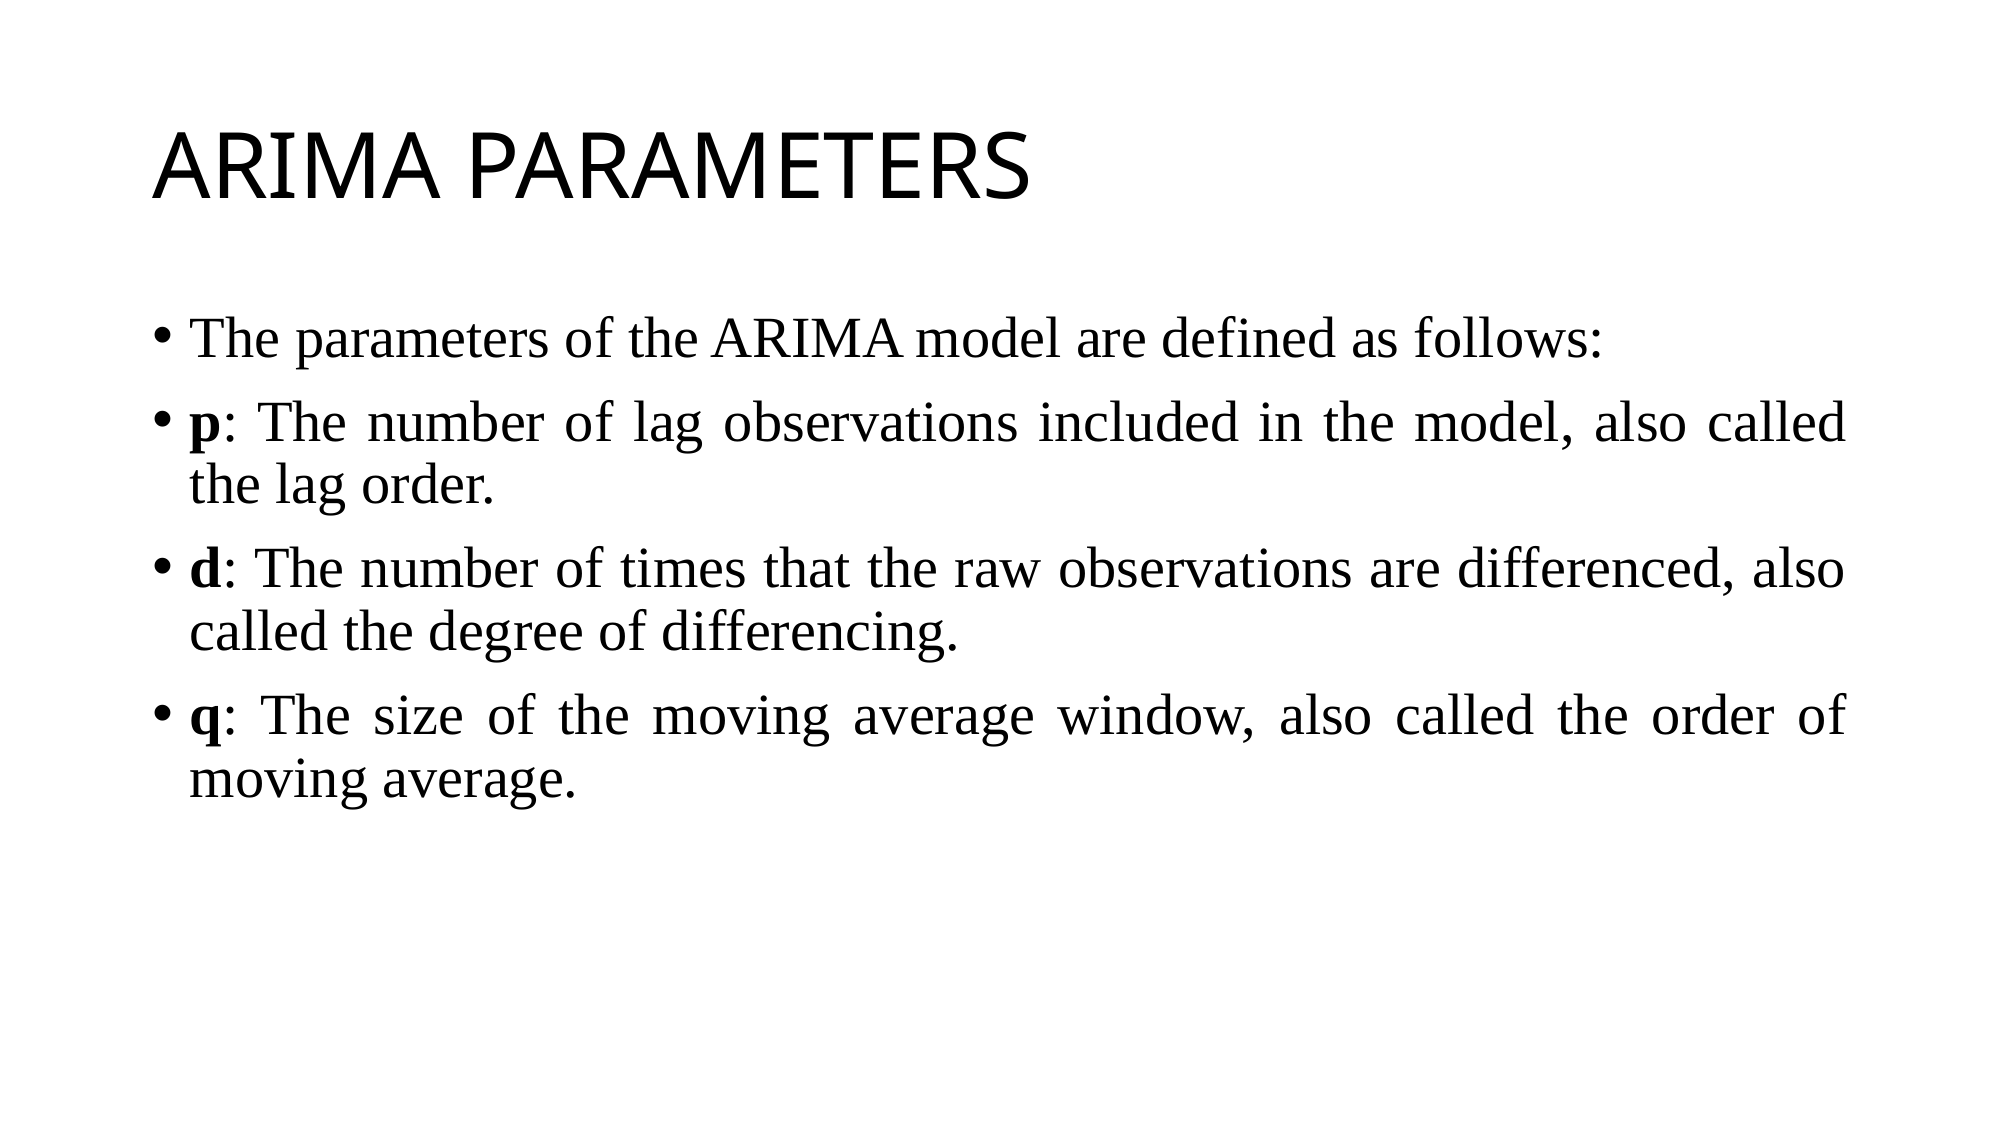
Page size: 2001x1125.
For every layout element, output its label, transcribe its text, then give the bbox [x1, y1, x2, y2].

title ARIMA PARAMETERS [137, 59, 1863, 278]
list The parameters of the ARIMA model are defined as follows: p: The number of lag observations included in the model, also called the lag order. d: The number of times that the raw observations are differenced, also called the degree of differencing. q: The size of the moving average window, also called the order of moving average. [137, 299, 1863, 1014]
